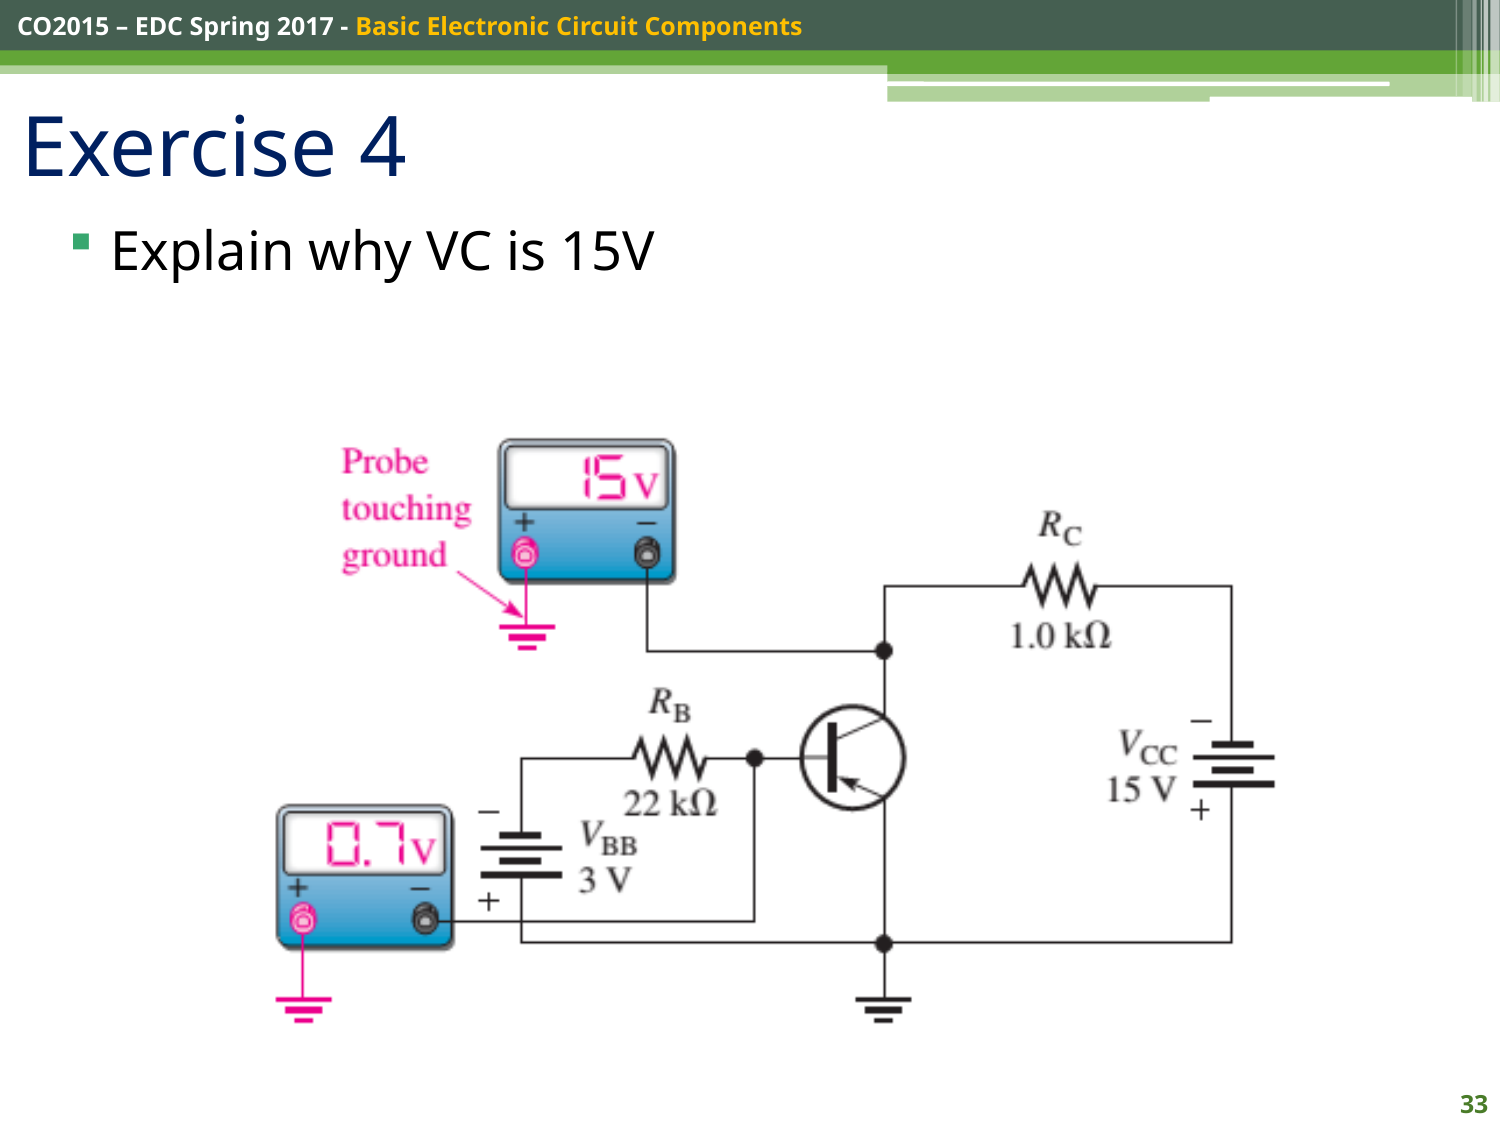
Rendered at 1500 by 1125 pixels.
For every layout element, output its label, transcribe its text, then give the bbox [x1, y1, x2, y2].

title Exercise 4 [6, 77, 1485, 209]
picture [188, 419, 1332, 1041]
list Explain why VC is 15V [35, 208, 1394, 382]
